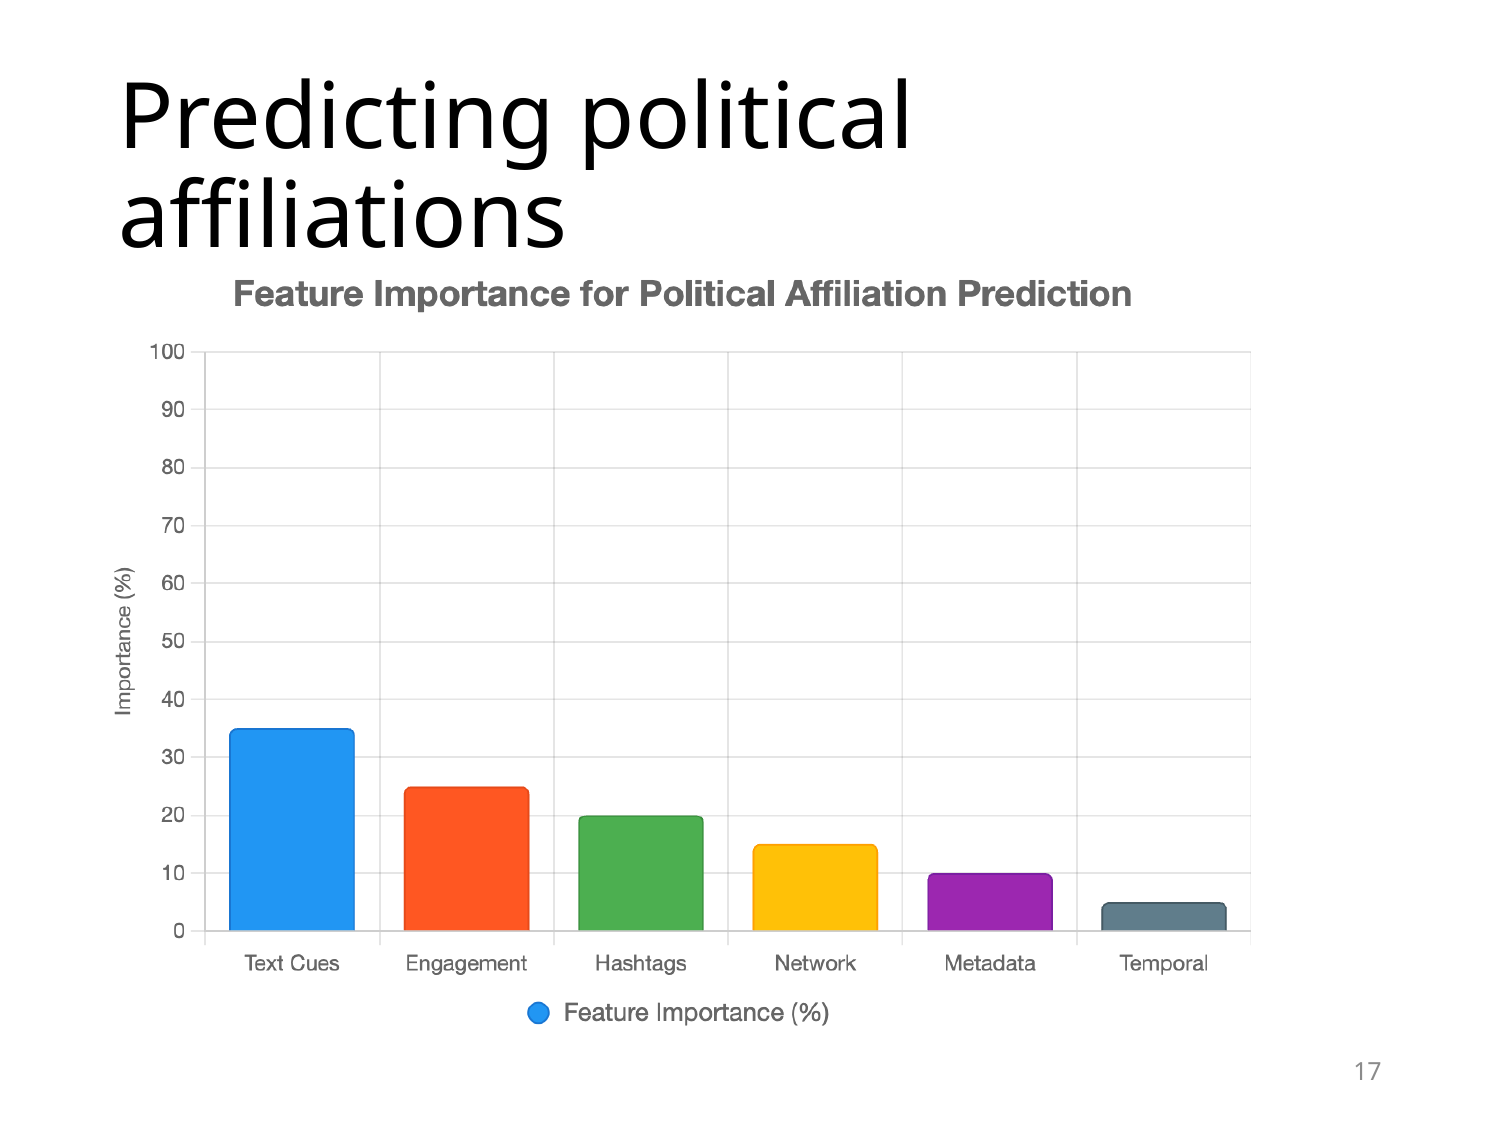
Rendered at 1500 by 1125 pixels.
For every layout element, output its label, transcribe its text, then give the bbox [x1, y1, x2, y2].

title Predicting political affiliations [103, 59, 1397, 278]
slide_number 17 [1059, 1042, 1397, 1103]
picture [103, 263, 1251, 1043]
